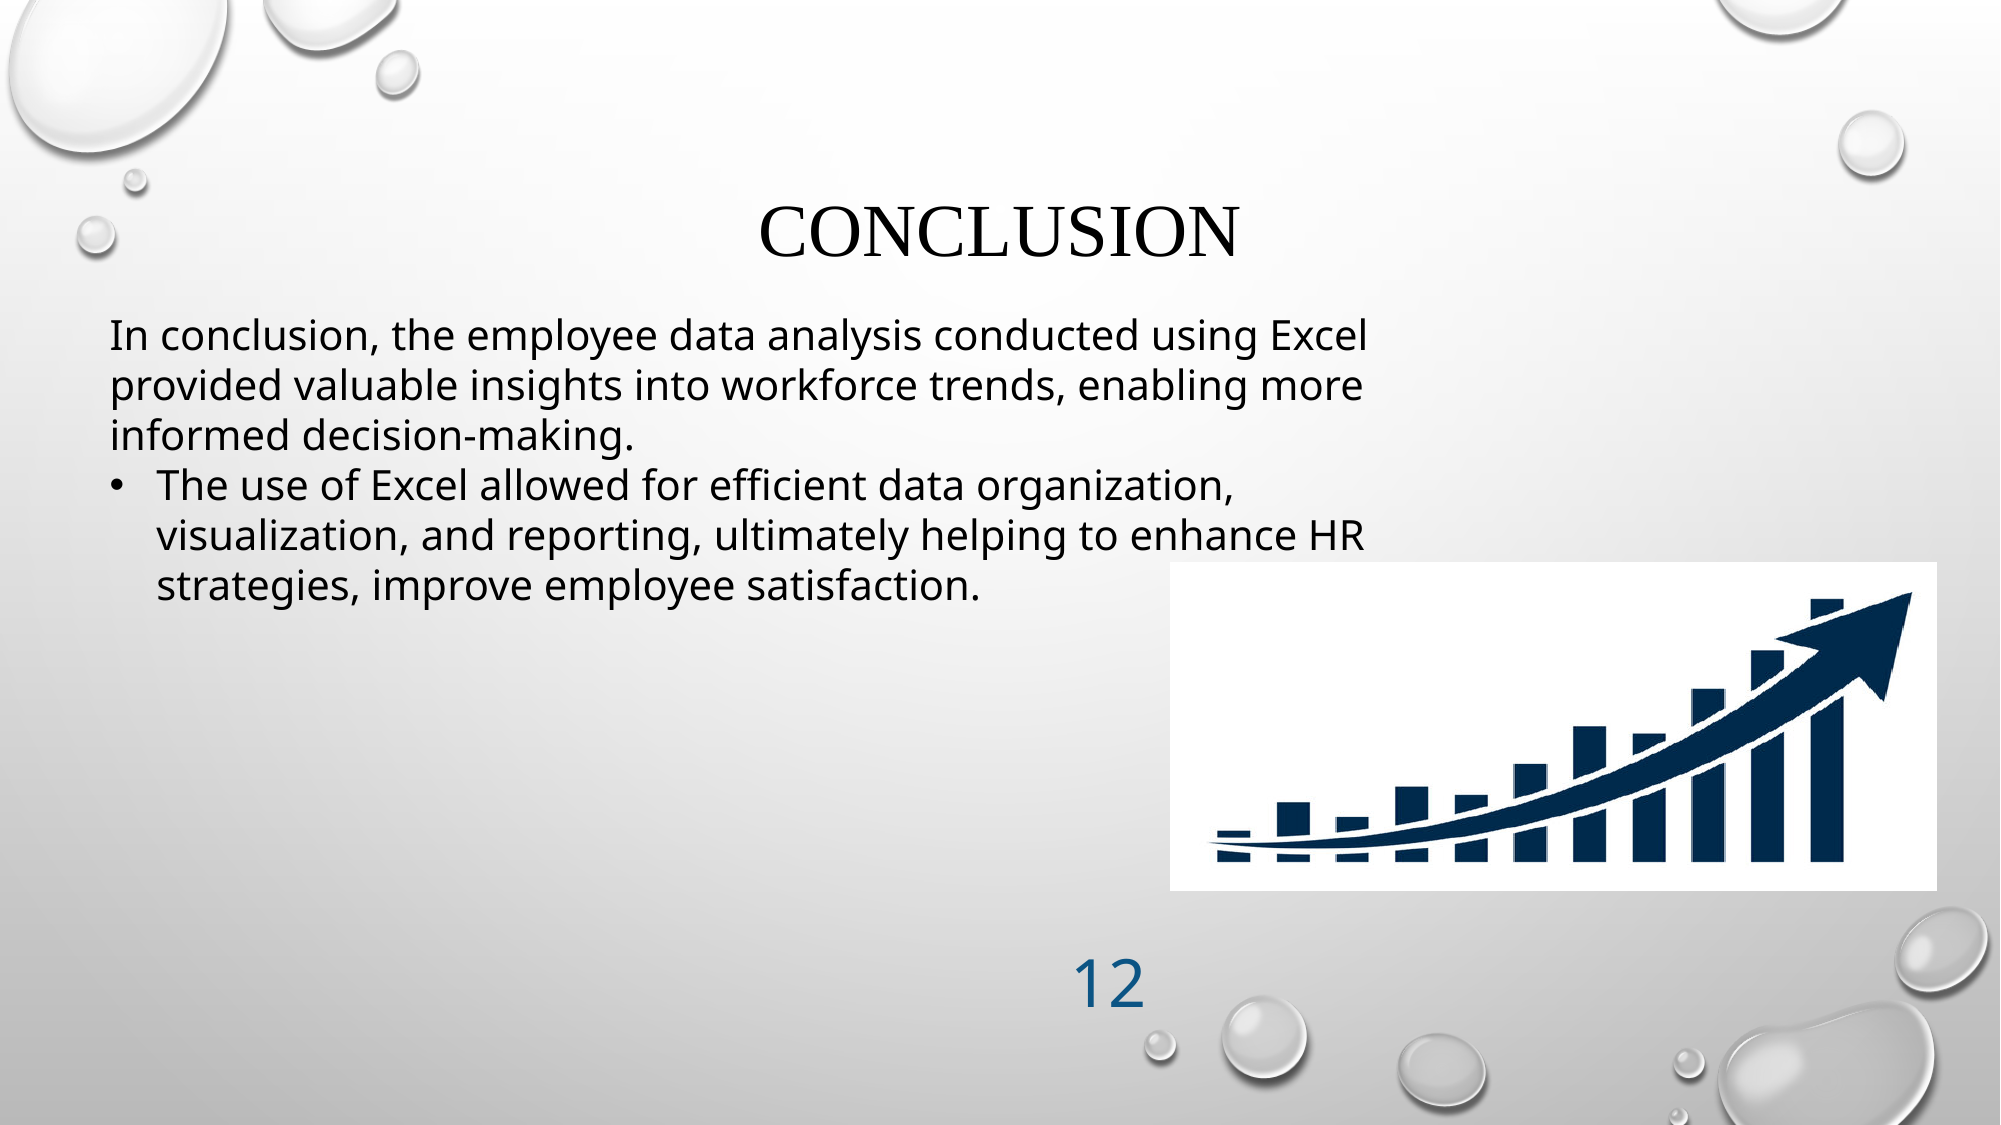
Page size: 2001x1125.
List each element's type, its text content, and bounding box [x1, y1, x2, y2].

picture [0, 0, 2000, 1125]
title conclusion [149, 101, 1851, 364]
text_box 12 [1031, 939, 1181, 1032]
text_box In conclusion, the employee data analysis conducted using Excel provided valuable insights into workforce trends, enabling more informed decision-making. The use of Excel allowed for efficient data organization, visualization, and reporting, ultimately helping to enhance HR strategies, improve employee satisfaction. [94, 301, 1427, 617]
